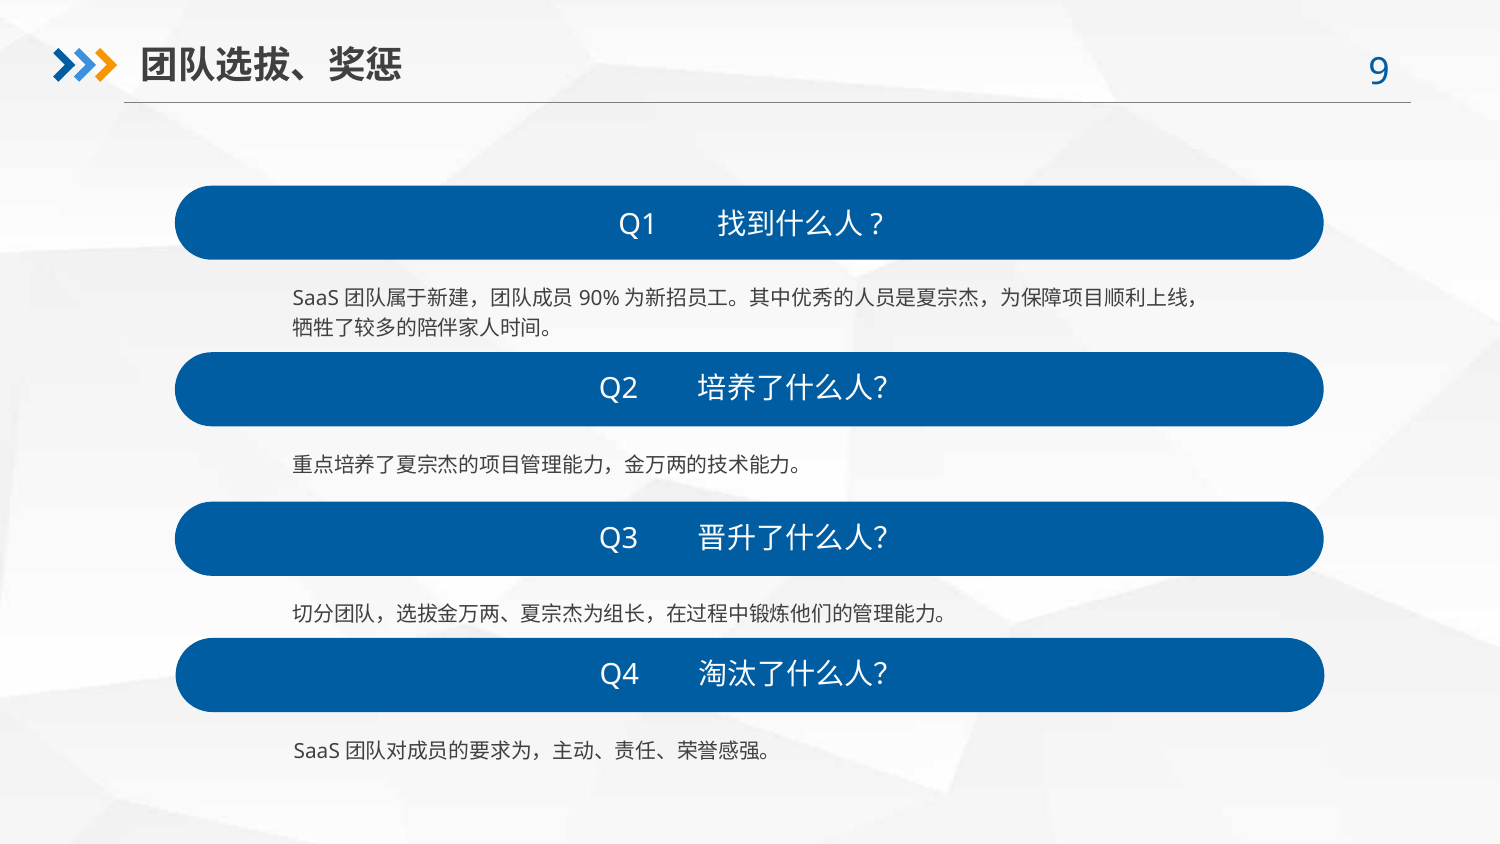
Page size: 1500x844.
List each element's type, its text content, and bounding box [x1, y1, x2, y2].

text_box 重点培养了夏宗杰的项目管理能力，金万两的技术能力。 [292, 446, 1209, 477]
text_box SaaS团队对成员的要求为，主动、责任、荣誉感强。 [293, 732, 1210, 763]
picture [0, 0, 1500, 844]
text_box [174, 501, 1324, 576]
text_box Q2 培养了什么人？ [502, 364, 999, 415]
text_box 团队选拔、奖惩 [140, 32, 491, 95]
text_box Q3 晋升了什么人？ [502, 513, 999, 564]
text_box Q1 找到什么人? [502, 197, 999, 248]
text_box 切分团队，选拔金万两、夏宗杰为组长，在过程中锻炼他们的管理能力。 [292, 595, 1209, 626]
text_box [174, 185, 1324, 260]
text_box [174, 352, 1324, 427]
text_box Q4 淘汰了什么人？ [503, 649, 1000, 701]
text_box SaaS团队属于新建，团队成员90%为新招员工。其中优秀的人员是夏宗杰，为保障项目顺利上线，牺牲了较多的陪伴家人时间。 [292, 279, 1209, 340]
text_box [175, 637, 1325, 713]
